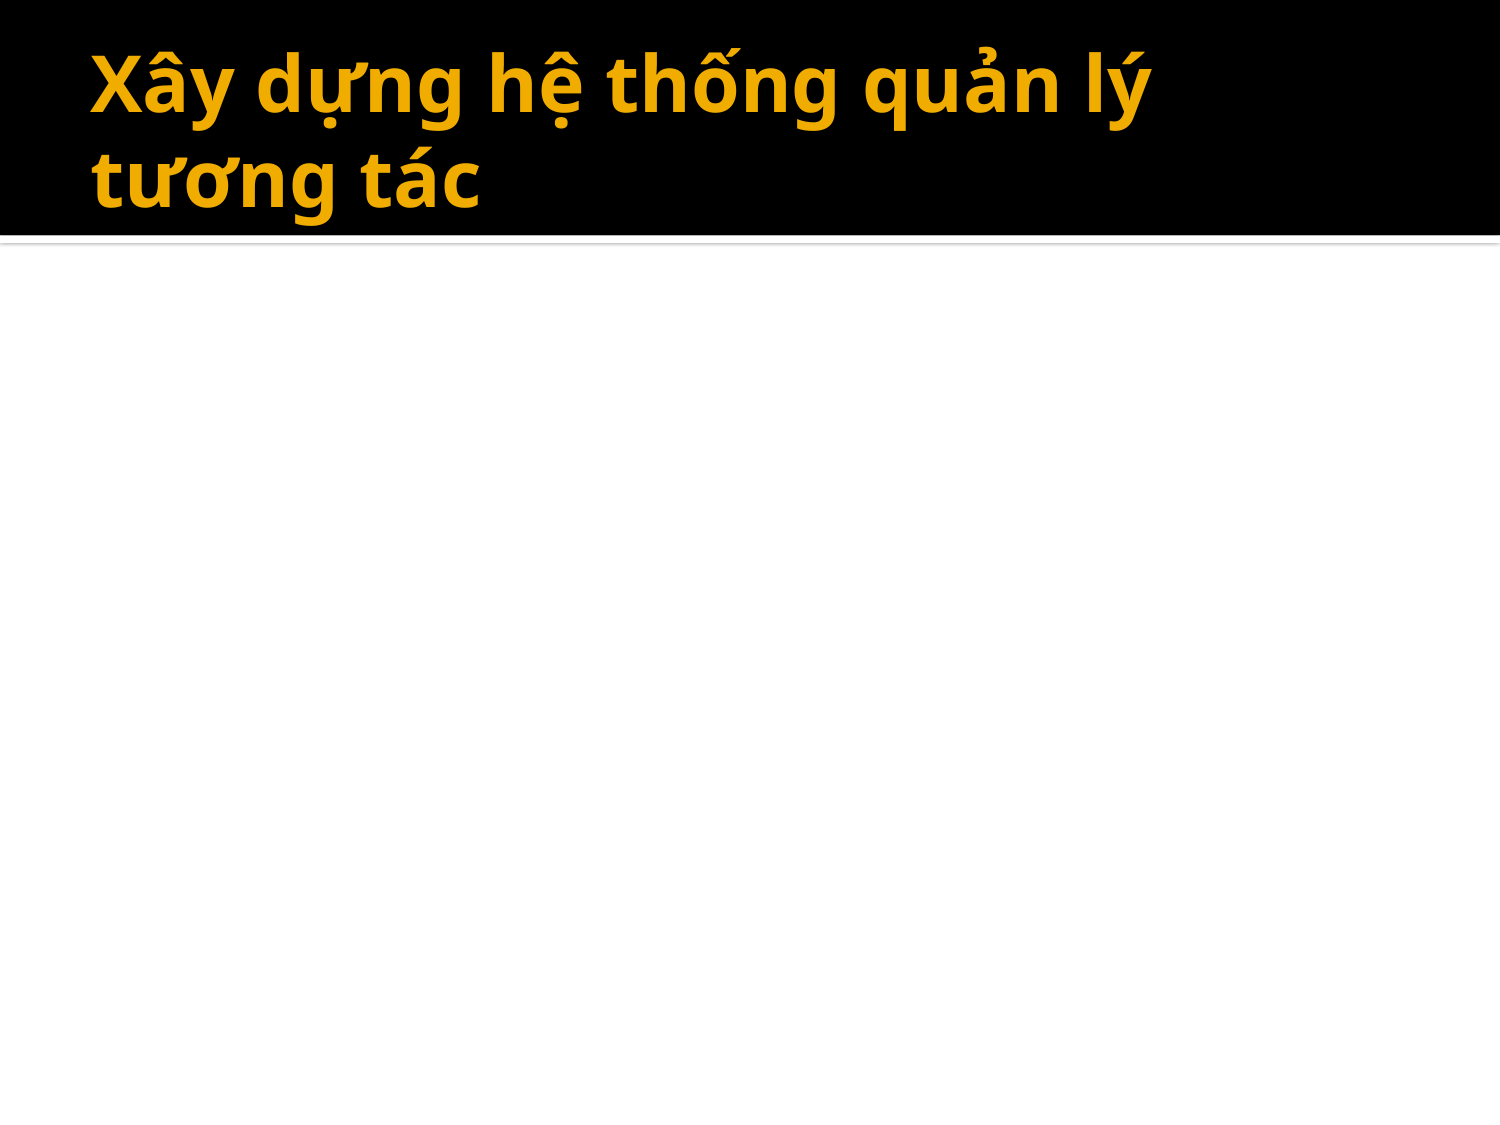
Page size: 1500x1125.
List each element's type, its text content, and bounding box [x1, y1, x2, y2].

title Xây dựng hệ thống quản lý tương tác [75, 25, 1425, 231]
